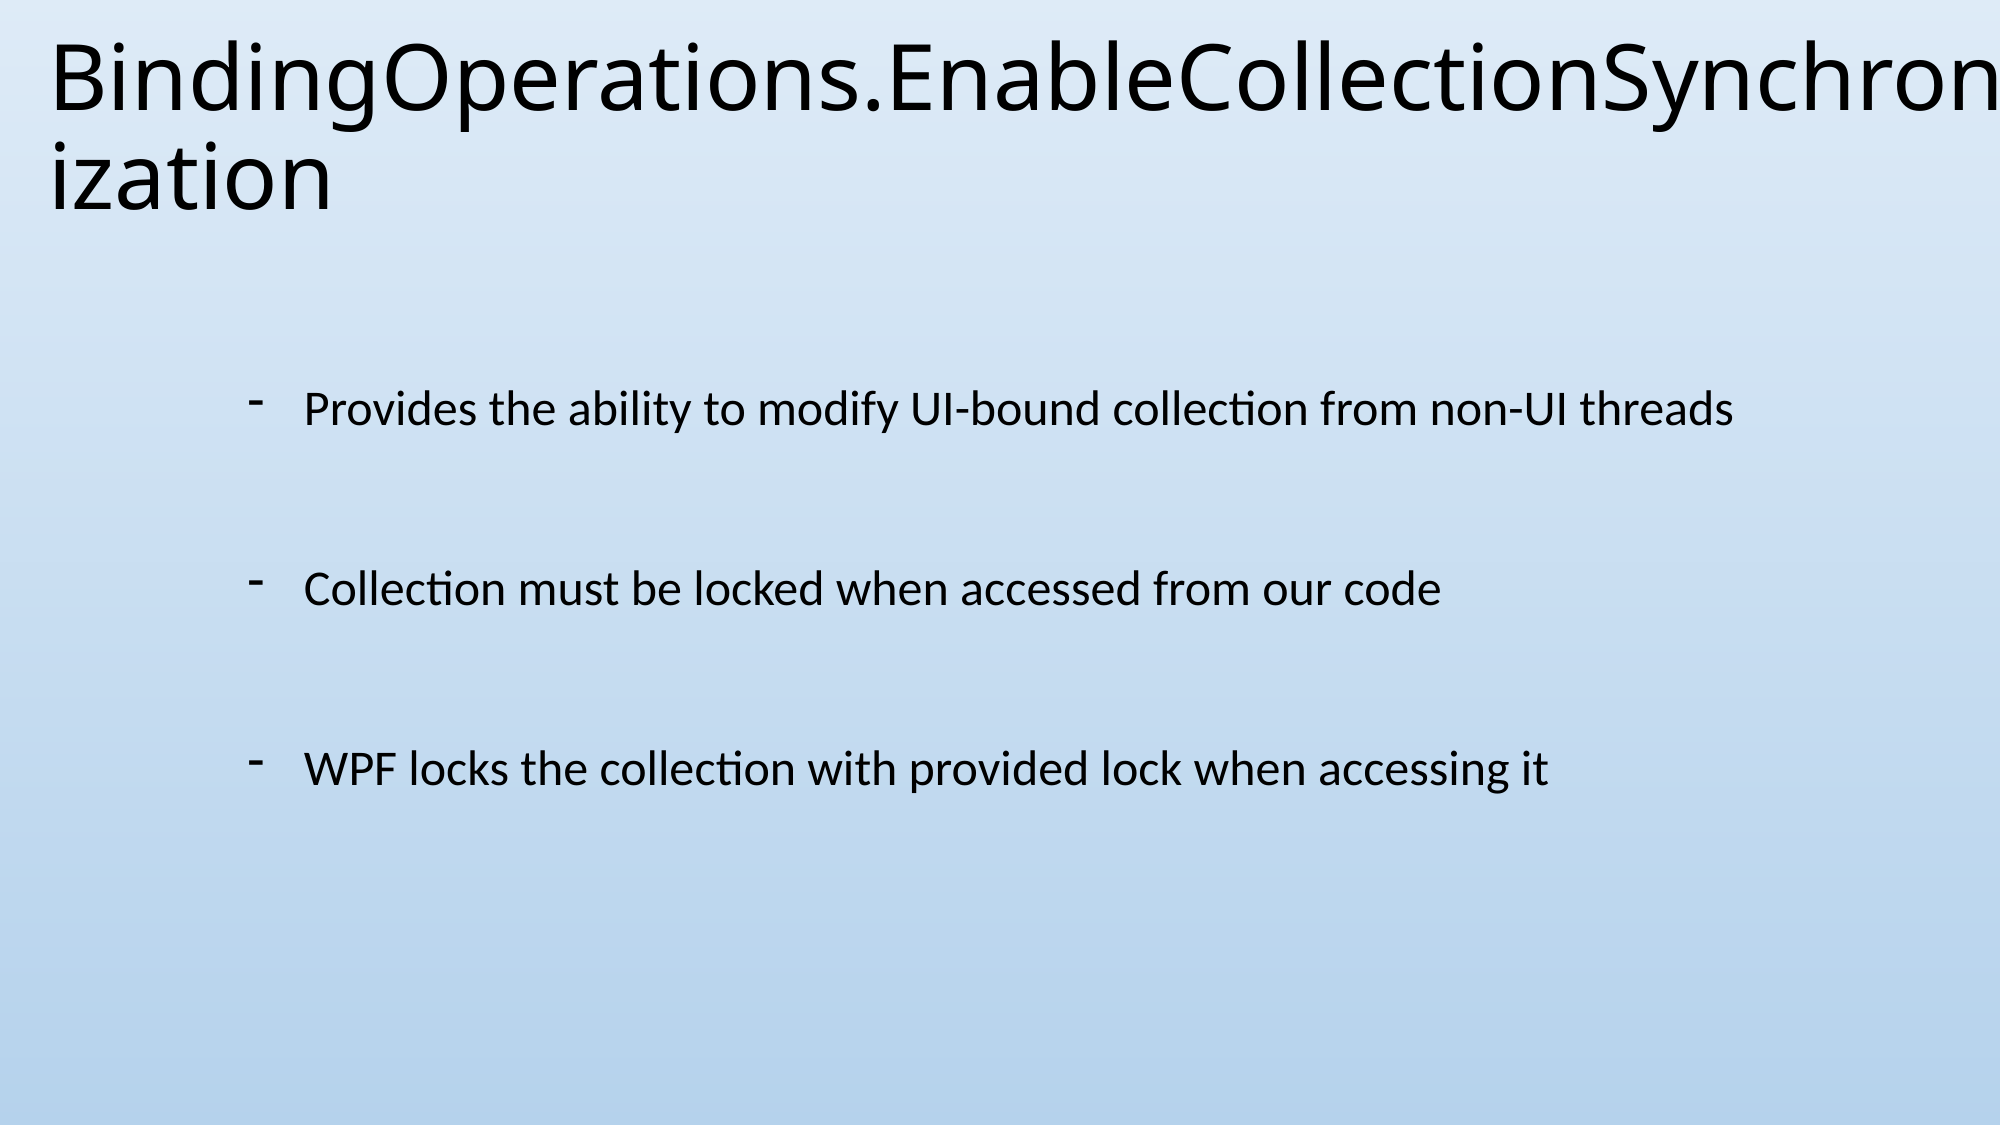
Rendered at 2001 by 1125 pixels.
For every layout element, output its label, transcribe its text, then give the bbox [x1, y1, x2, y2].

text_box Provides the ability to modify UI-bound collection from non-UI threads Collection must be locked when accessed from our code WPF locks the collection with provided lock when accessing it [232, 368, 1900, 804]
title BindingOperations.EnableCollectionSynchronization [33, 21, 2000, 239]
